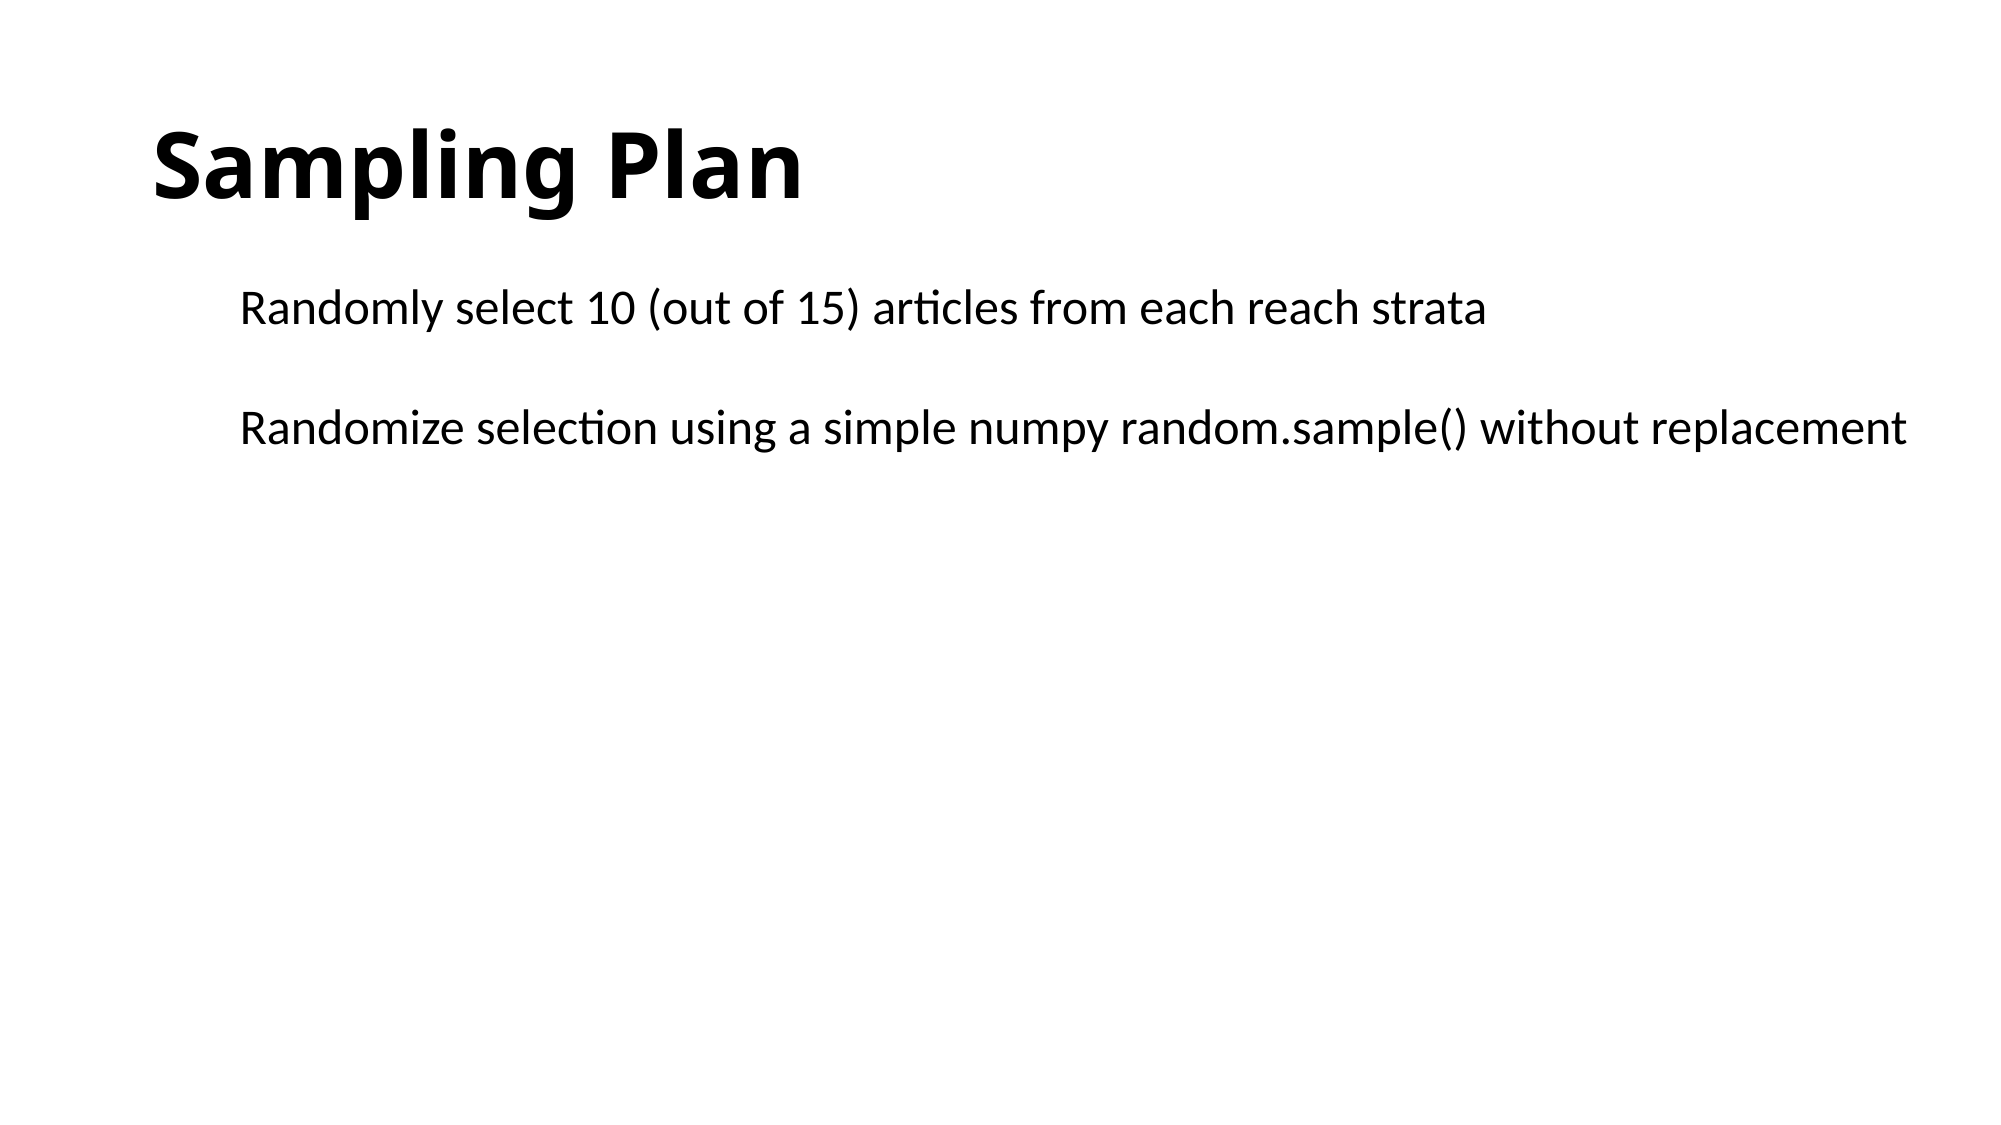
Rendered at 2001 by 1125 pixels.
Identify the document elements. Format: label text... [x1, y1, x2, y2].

title Sampling Plan [137, 59, 1863, 278]
text_box Randomly select 10 (out of 15) articles from each reach strata Randomize selection using a simple numpy random.sample() without replacement [225, 266, 1987, 462]
